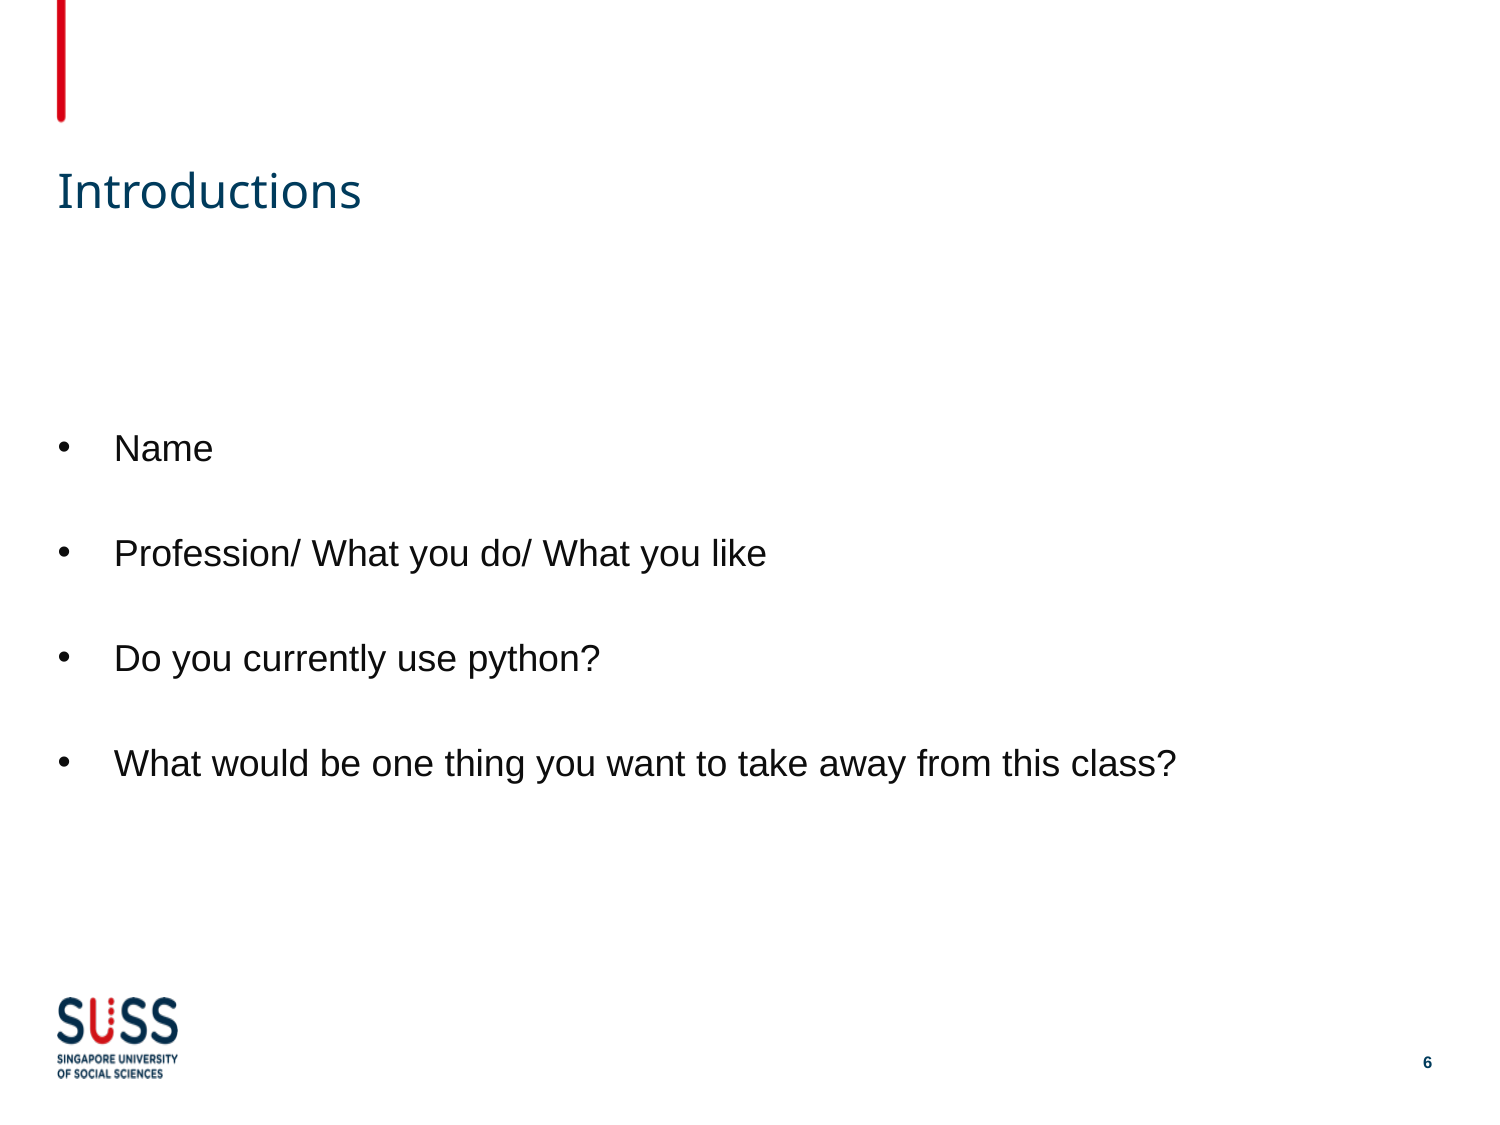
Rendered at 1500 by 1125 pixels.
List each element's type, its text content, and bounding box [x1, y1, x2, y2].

list Name Profession/ What you do/ What you like Do you currently use python? What would be one thing you want to take away from this class? [42, 416, 1448, 959]
picture [56, 0, 70, 99]
title Introductions [42, 99, 1448, 280]
picture [57, 997, 178, 1079]
